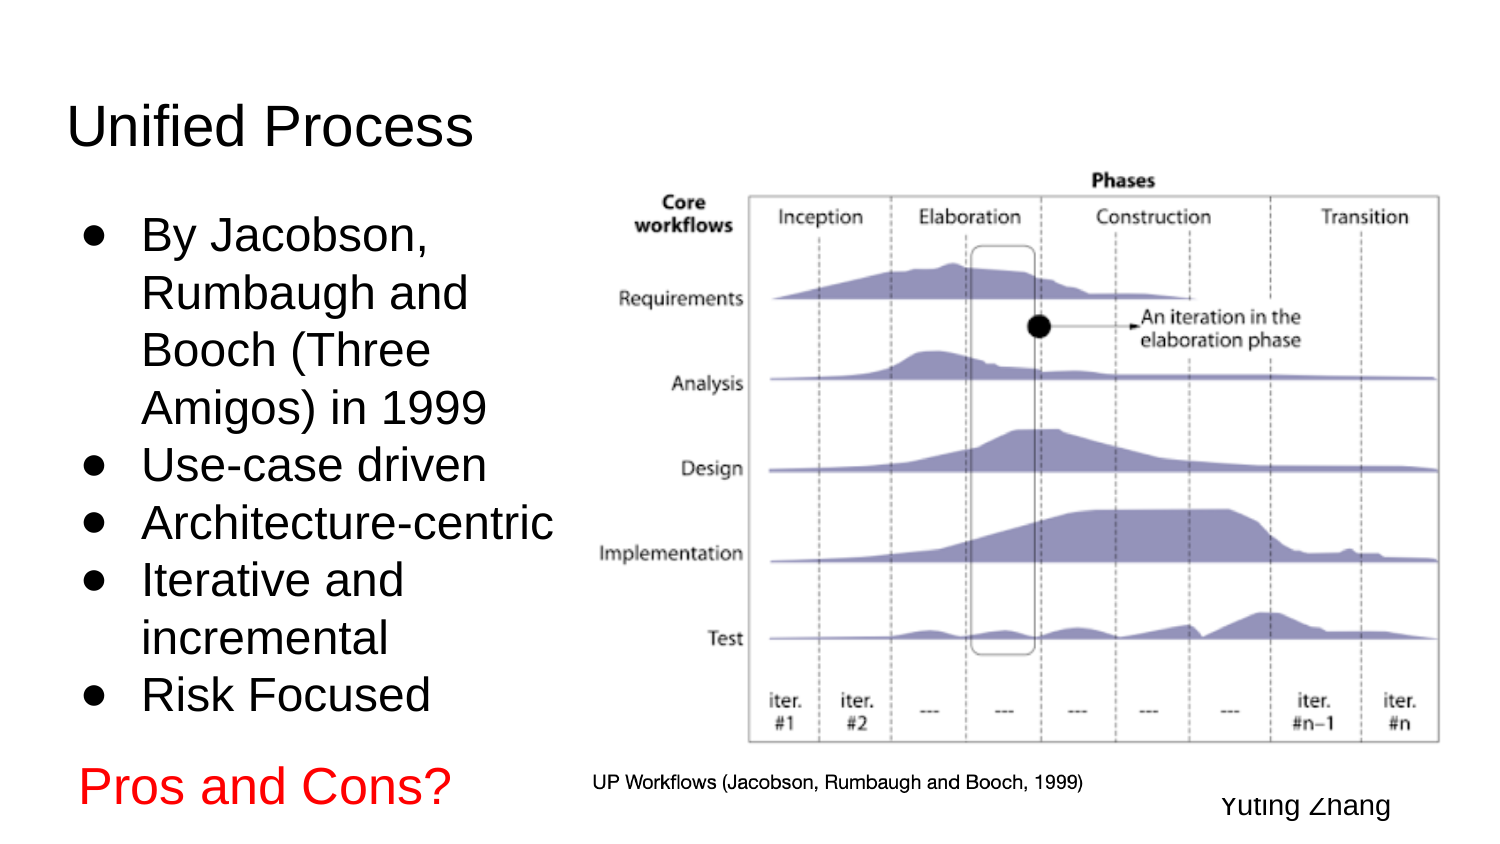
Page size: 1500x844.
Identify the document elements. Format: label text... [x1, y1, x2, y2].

picture [583, 158, 1450, 798]
text_box Pros and Cons? [64, 737, 700, 844]
list By Jacobson, Rumbaugh and Booch (Three Amigos) in 1999 Use-case driven Architecture-centric Iterative and incremental Risk Focused [51, 189, 578, 768]
title Unified Process [51, 72, 1449, 167]
